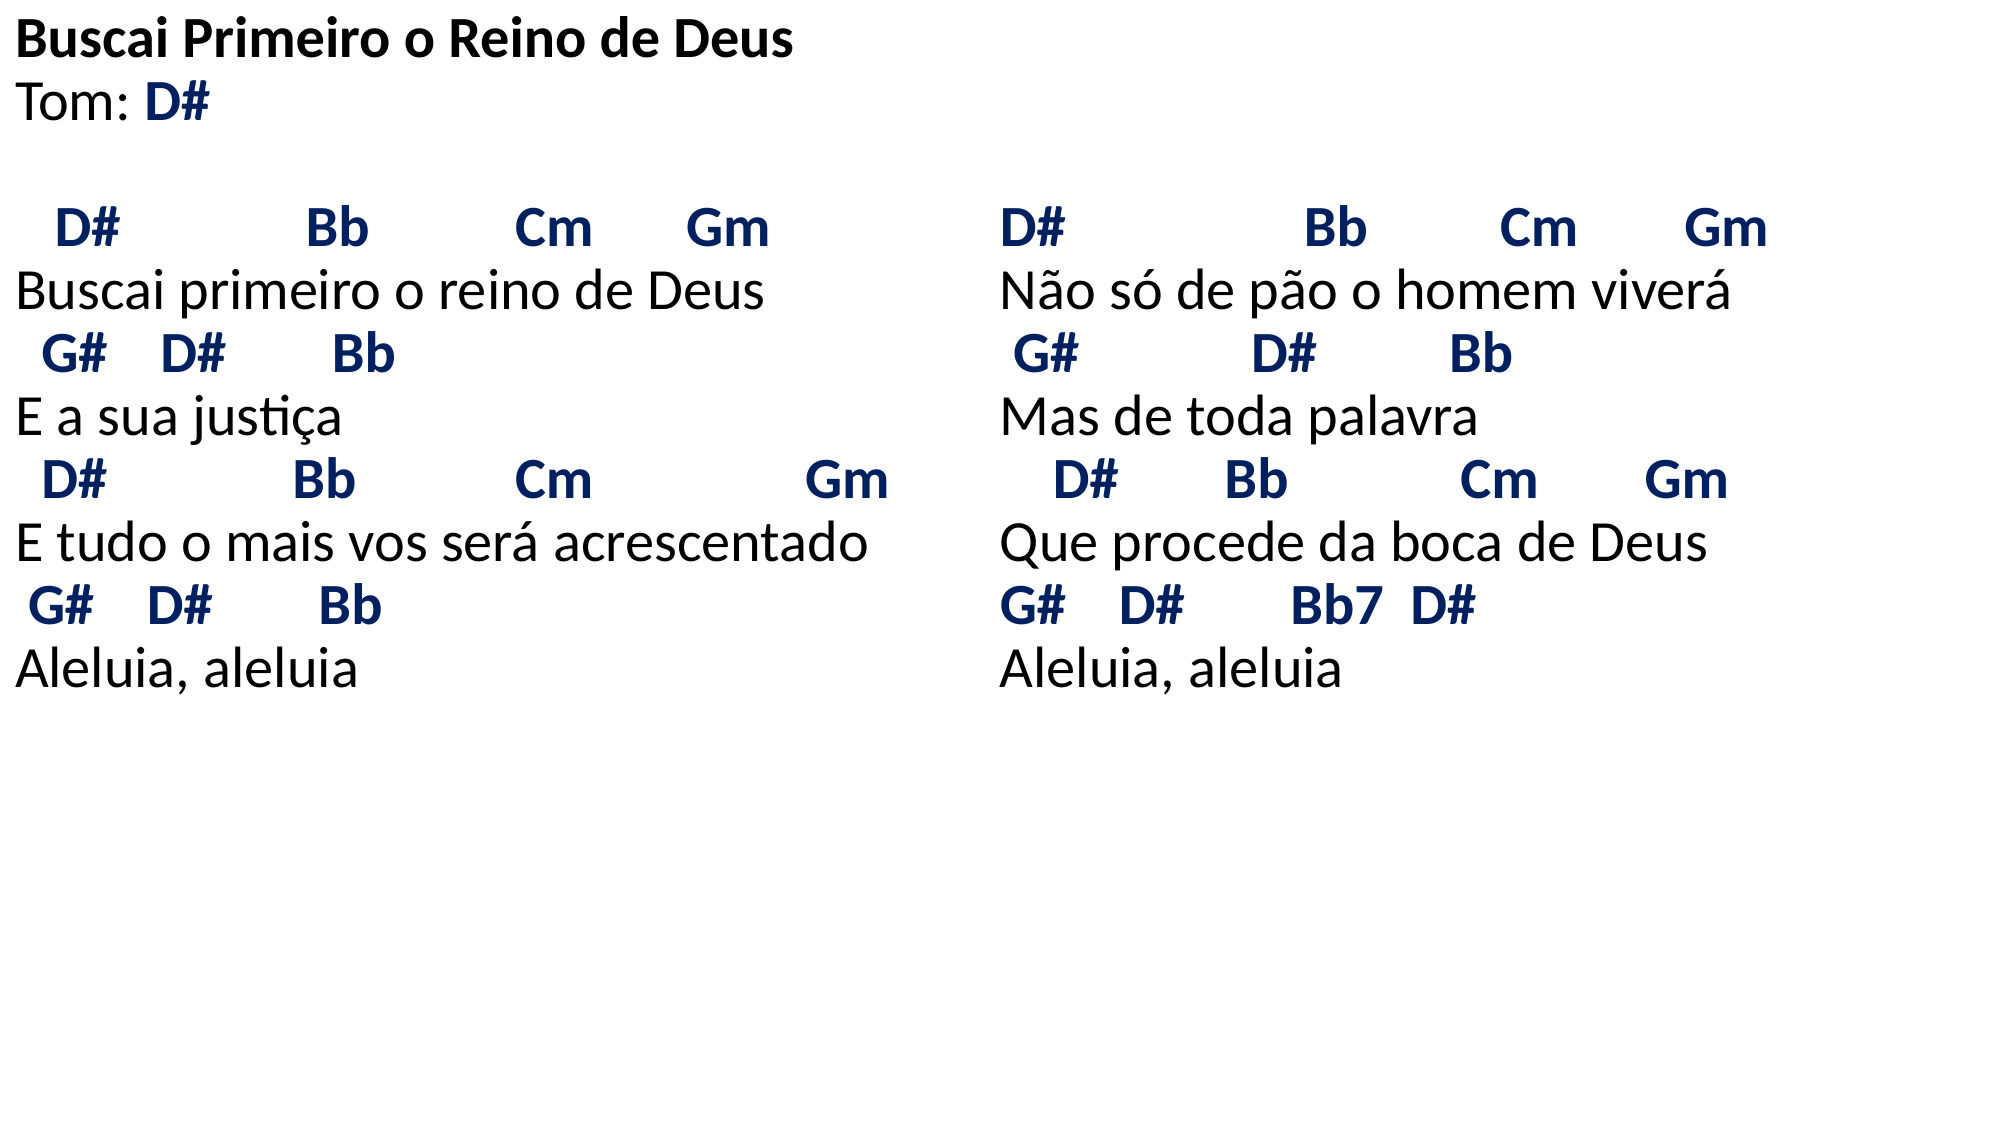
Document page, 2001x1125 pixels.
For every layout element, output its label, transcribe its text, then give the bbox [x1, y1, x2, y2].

title Buscai Primeiro o Reino de Deus Tom: D# D# Bb Cm Gm Buscai primeiro o reino de Deus G# D# Bb E a sua justiça D# Bb Cm Gm E tudo o mais vos será acrescentado G# D# Bb Aleluia, aleluia D# Bb Cm Gm Não só de pão o homem viverá G# D# Bb Mas de toda palavra D# Bb Cm Gm Que procede da boca de Deus G# D# Bb7 D# Aleluia, aleluia [0, 0, 2000, 1125]
